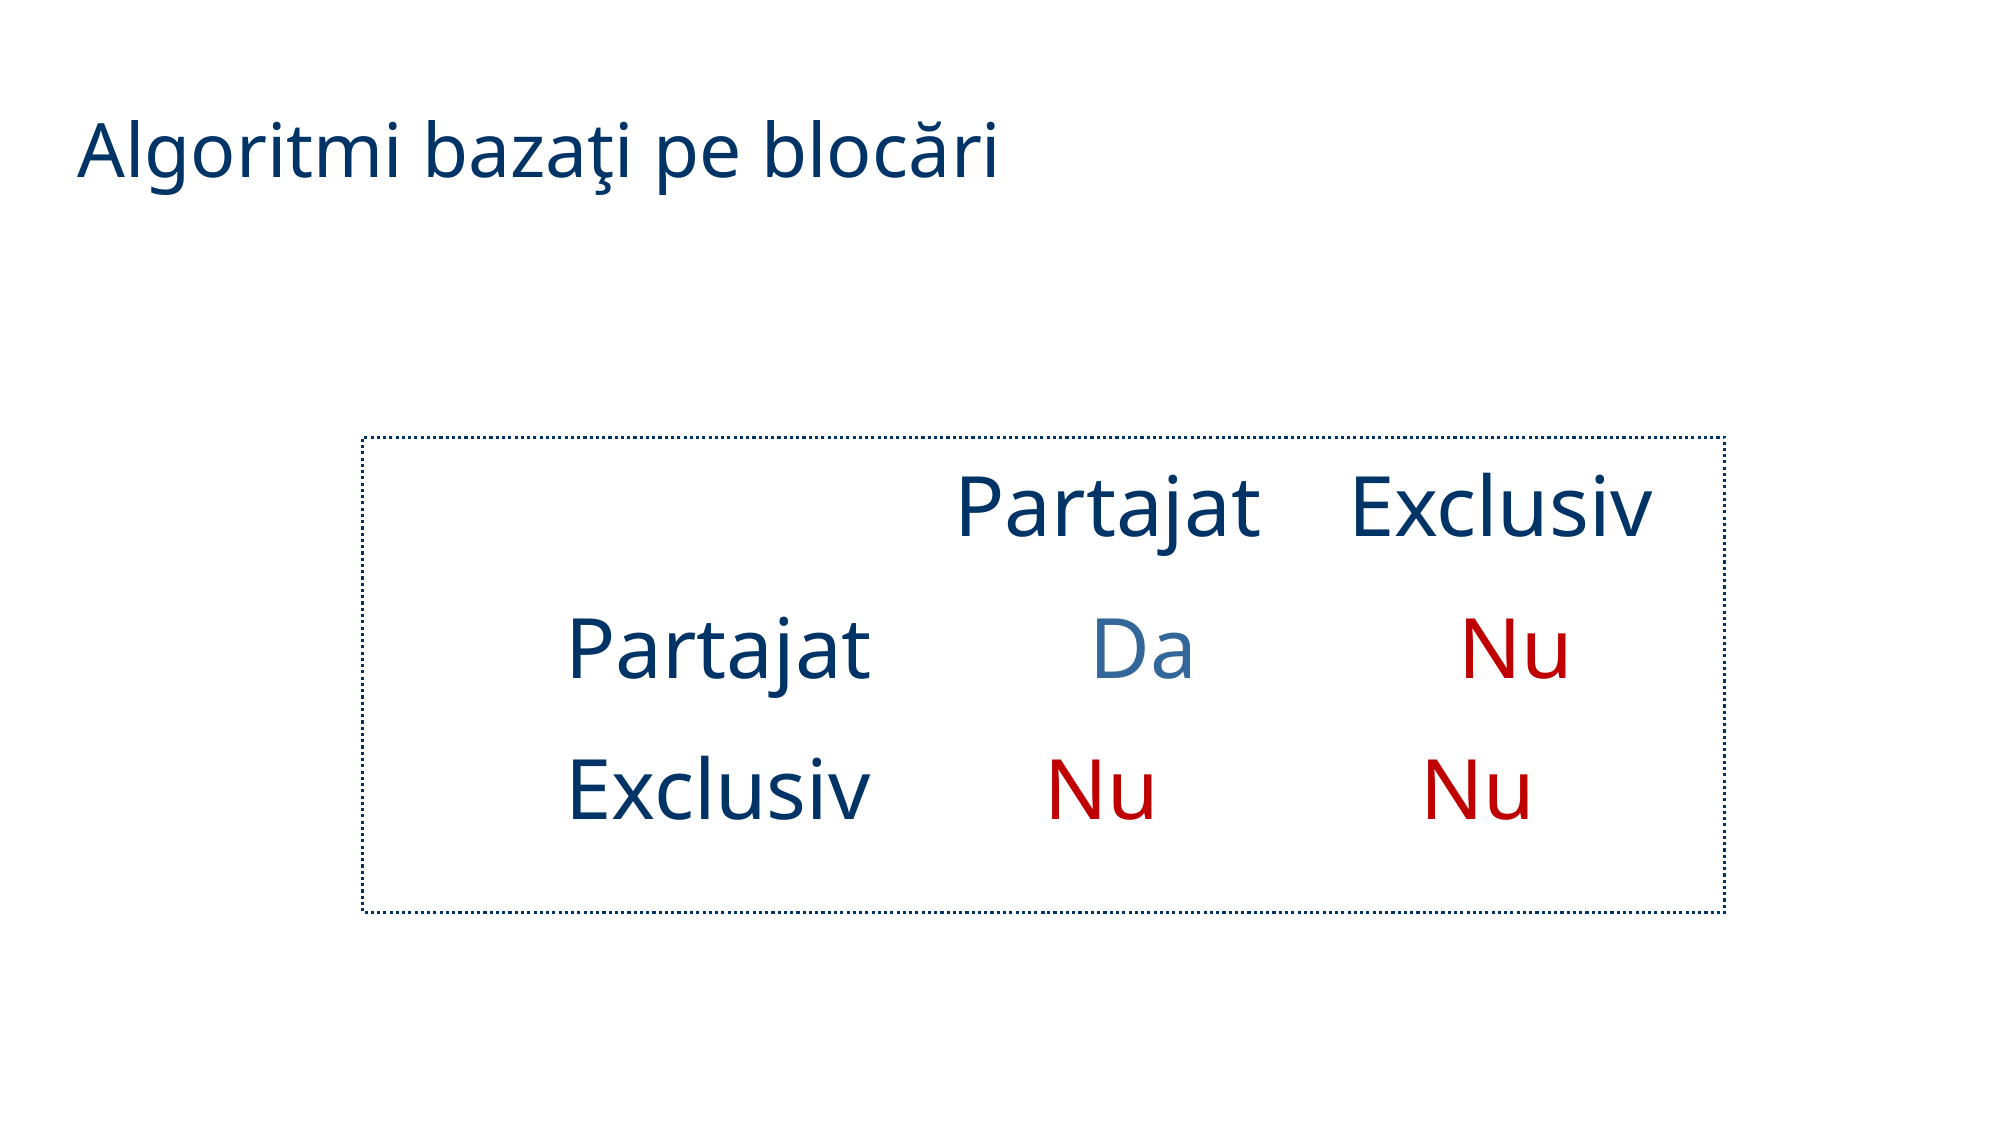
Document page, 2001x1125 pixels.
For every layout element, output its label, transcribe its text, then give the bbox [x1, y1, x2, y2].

text_box [362, 437, 1725, 913]
text_box Partajat Exclusiv Partajat Da Nu Exclusiv Nu Nu [550, 445, 1700, 844]
title Algoritmi bazaţi pe blocări [62, 93, 1750, 200]
